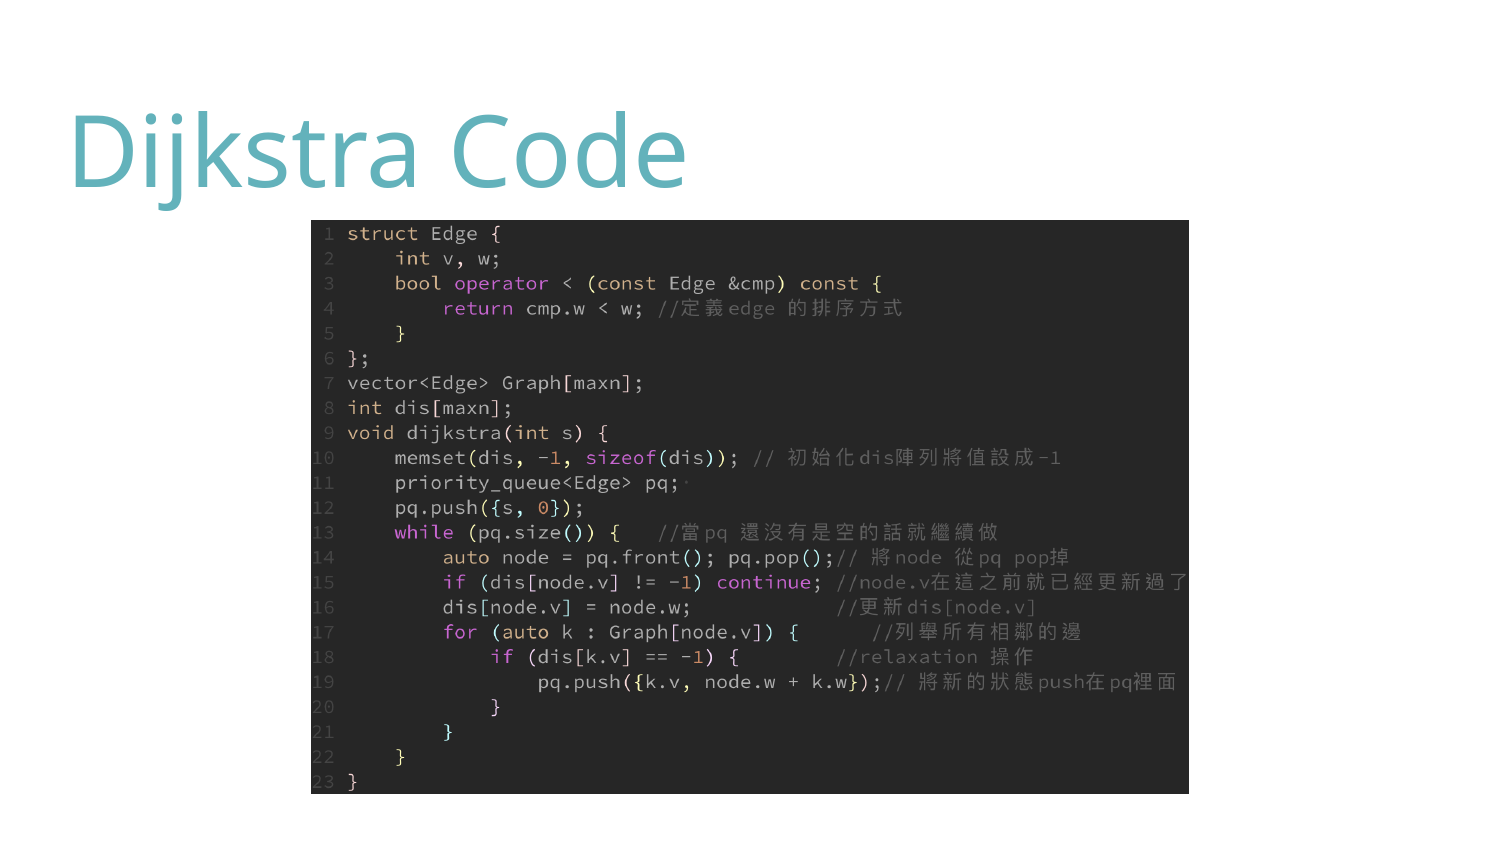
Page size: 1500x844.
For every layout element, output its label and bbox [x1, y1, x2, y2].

picture [311, 220, 1189, 794]
title [51, 72, 1449, 221]
